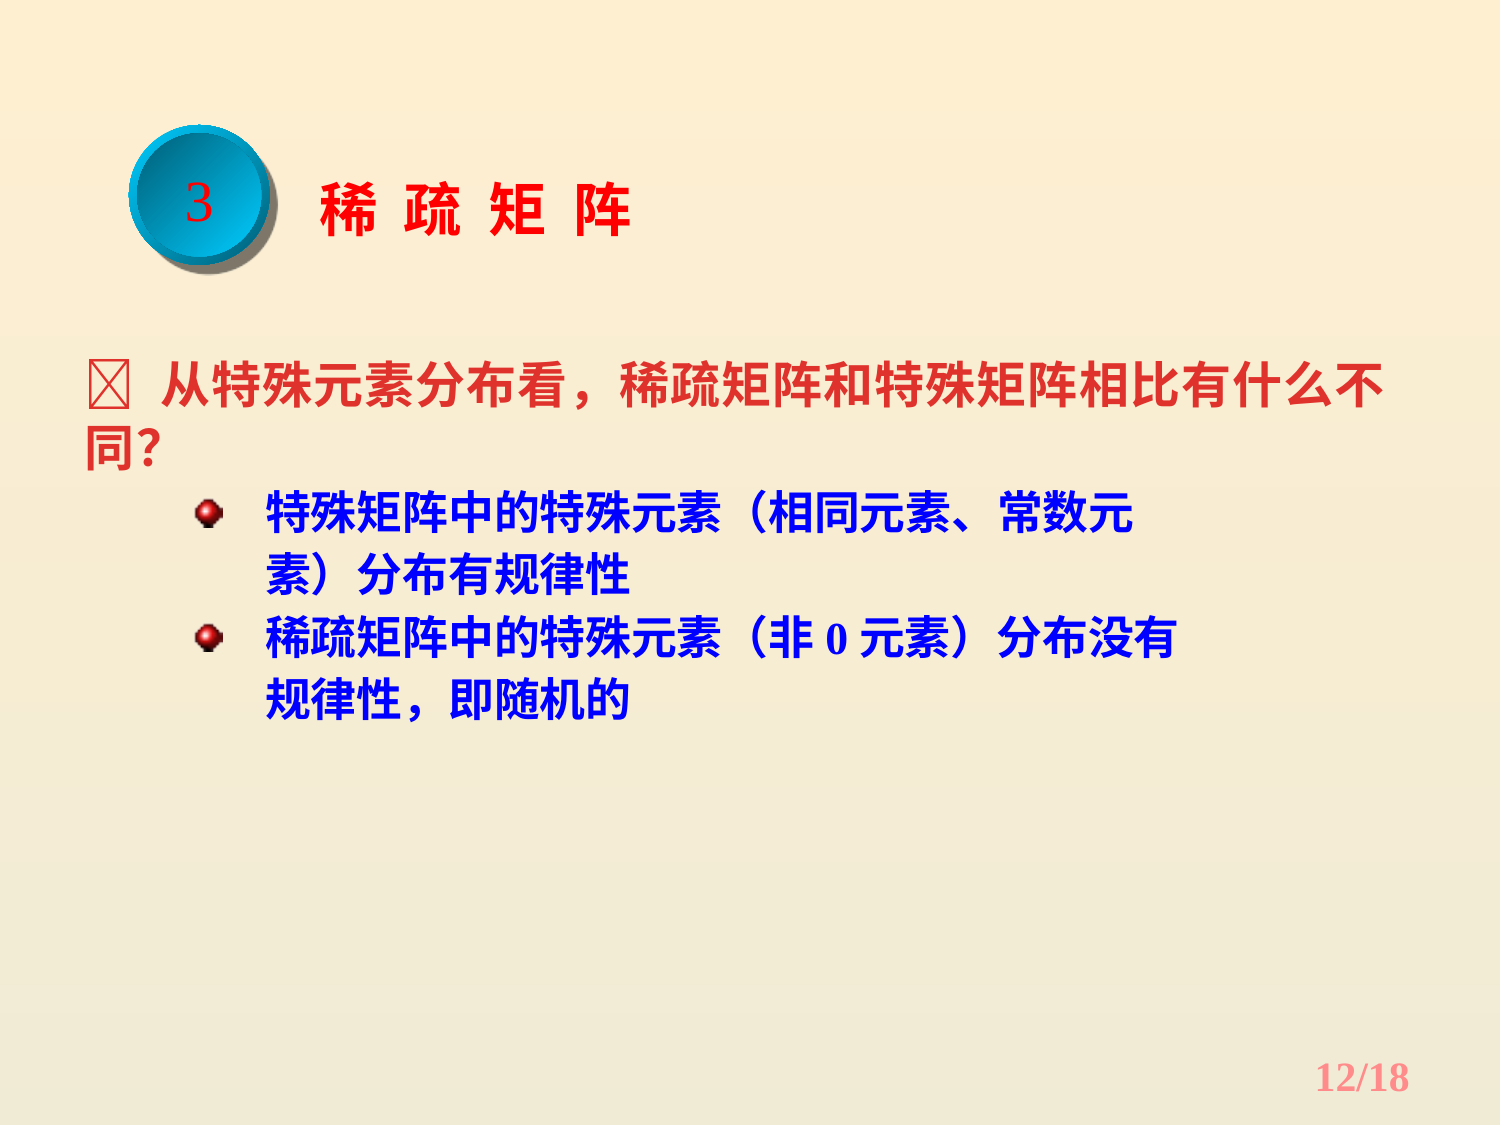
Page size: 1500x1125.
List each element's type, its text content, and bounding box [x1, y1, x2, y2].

slide_number 12/18 [1074, 1042, 1425, 1103]
picture [190, 619, 223, 652]
text_box  从特殊元素分布看，稀疏矩阵和特殊矩阵相比有什么不同？ [70, 343, 1442, 484]
text_box [128, 124, 270, 265]
text_box 3 [137, 133, 262, 257]
text_box 稀 疏 矩 阵 [304, 158, 727, 251]
picture [190, 494, 223, 528]
text_box 特殊矩阵中的特殊元素（相同元素、常数元素）分布有规律性 稀疏矩阵中的特殊元素（非0元素）分布没有规律性，即随机的 [175, 468, 1219, 734]
